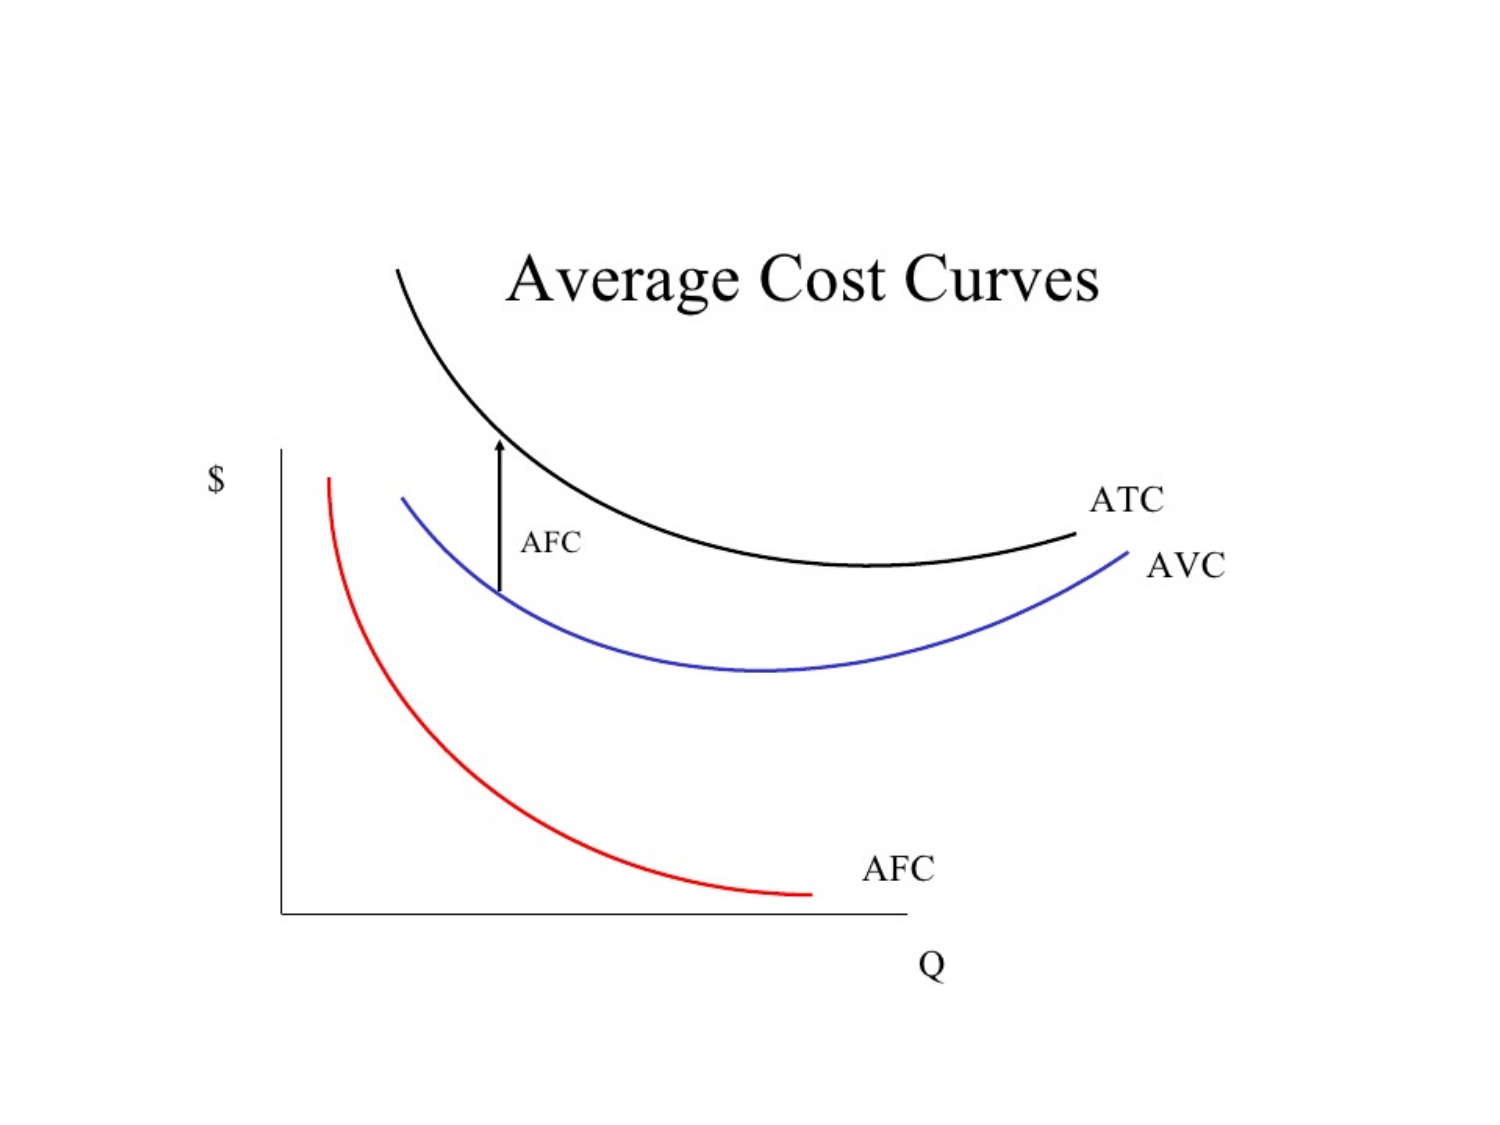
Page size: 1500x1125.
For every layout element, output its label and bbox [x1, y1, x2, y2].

picture [187, 174, 1326, 1029]
